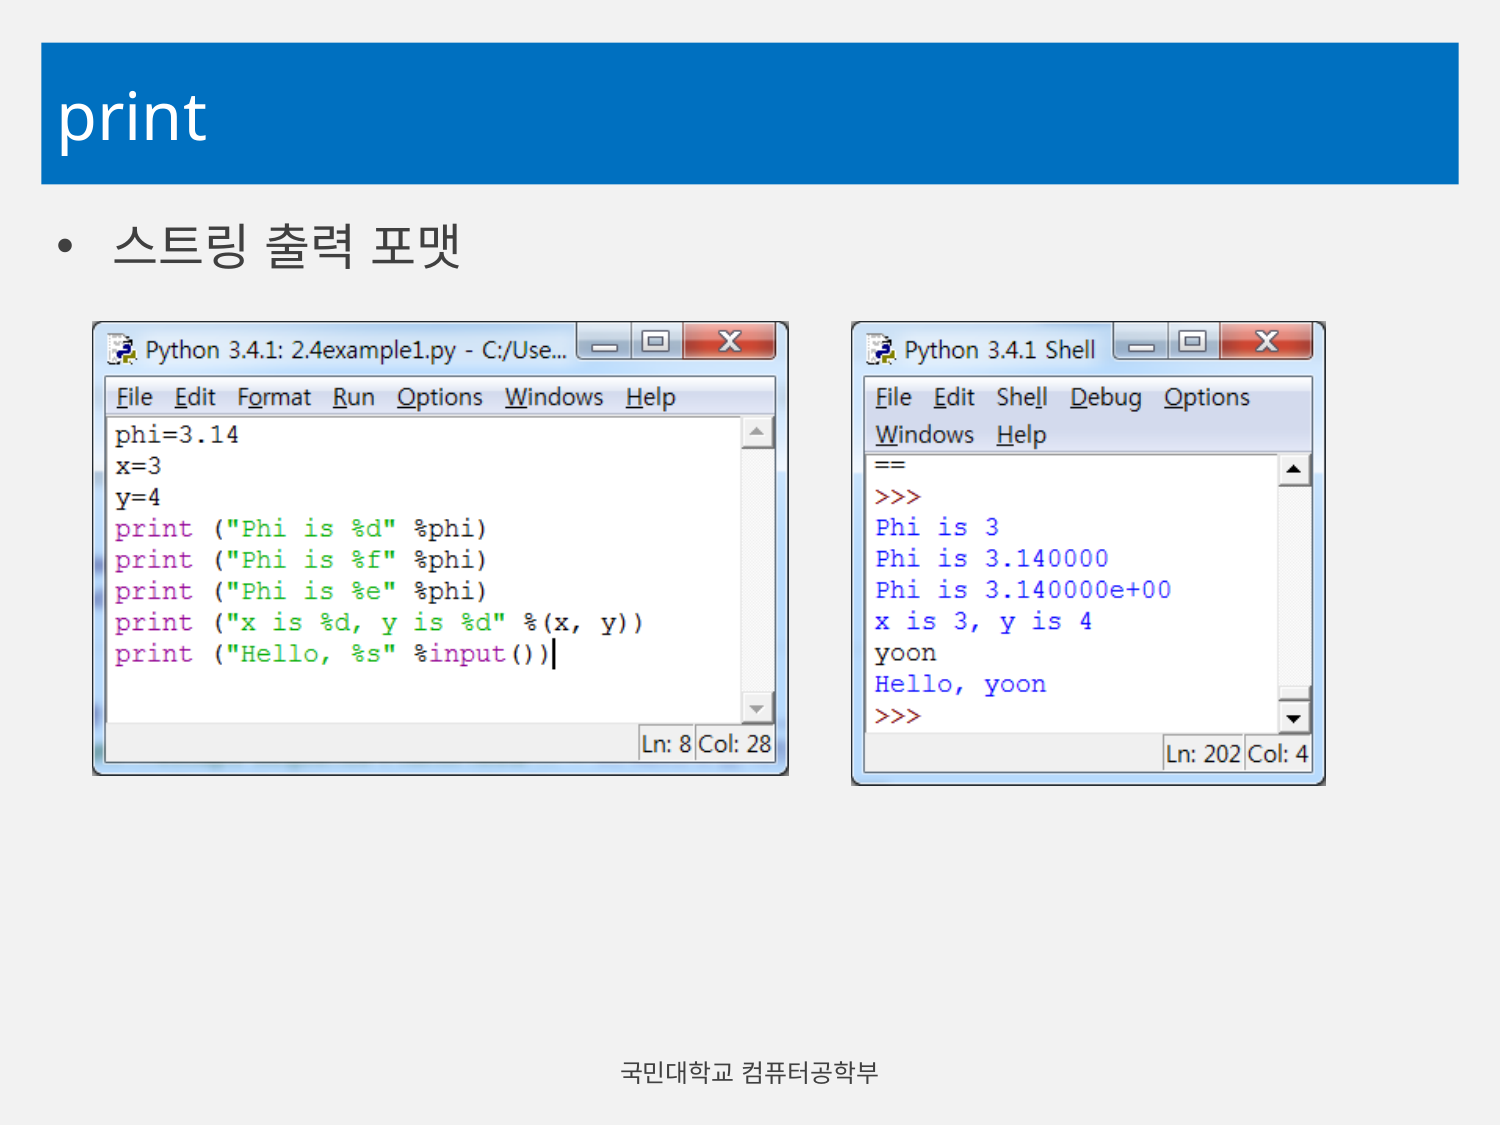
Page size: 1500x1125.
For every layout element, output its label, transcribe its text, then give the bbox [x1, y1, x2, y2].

footer 국민대학교 컴퓨터공학부 [466, 1042, 1034, 1103]
title print [41, 42, 1459, 185]
picture [92, 320, 789, 777]
list 스트링 출력 포맷 [41, 208, 1459, 1000]
picture [851, 320, 1326, 786]
